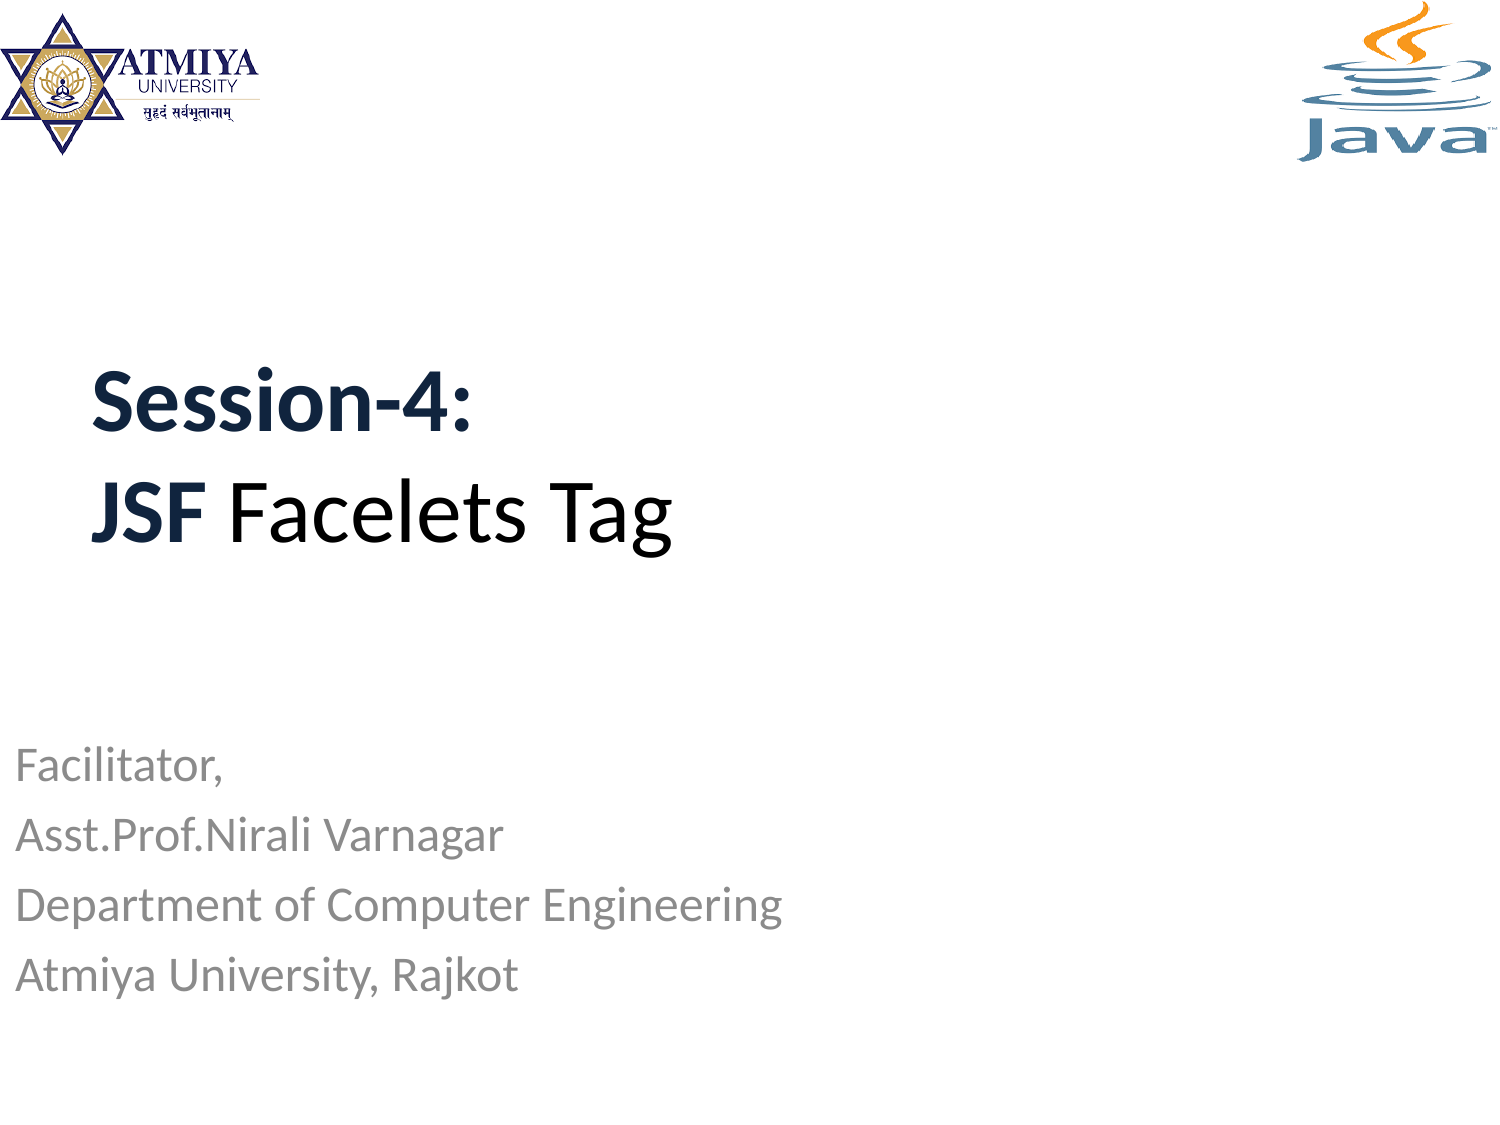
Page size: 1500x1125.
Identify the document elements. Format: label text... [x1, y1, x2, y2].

title Session-4: JSF Facelets Tag [76, 290, 1352, 610]
subtitle Facilitator, Asst.Prof.Nirali Varnagar Department of Computer Engineering Atmiya University, Rajkot [0, 723, 1050, 1012]
picture [1293, 0, 1500, 164]
picture [0, 1, 260, 164]
